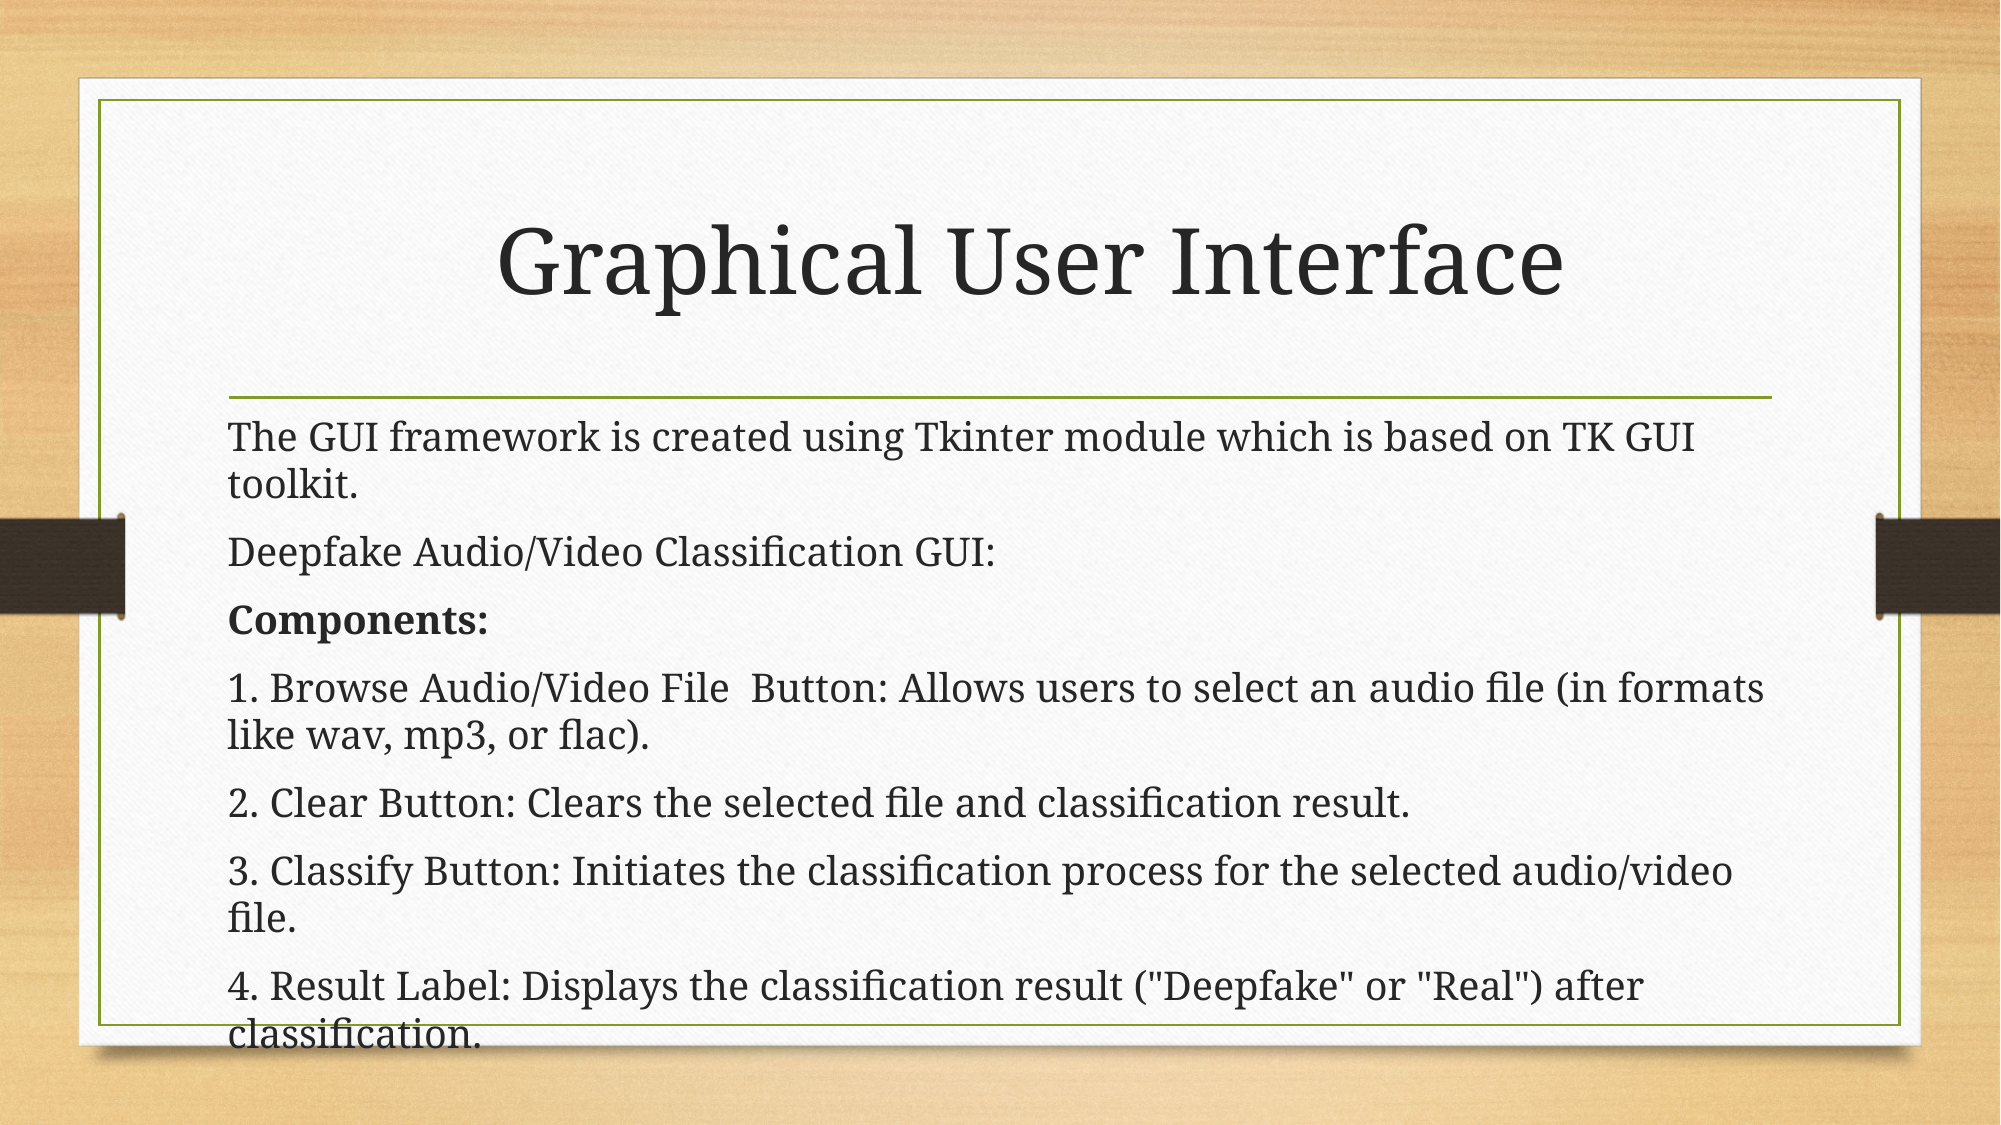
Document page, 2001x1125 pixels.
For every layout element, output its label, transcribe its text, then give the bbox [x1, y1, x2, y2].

list The GUI framework is created using Tkinter module which is based on TK GUI toolkit. Deepfake Audio/Video Classification GUI: Components: 1. Browse Audio/Video File Button: Allows users to select an audio file (in formats like wav, mp3, or flac). 2. Clear Button: Clears the selected file and classification result. 3. Classify Button: Initiates the classification process for the selected audio/video file. 4. Result Label: Displays the classification result ("Deepfake" or "Real") after classification. [212, 403, 1788, 949]
title Graphical User Interface [244, 150, 1820, 365]
picture [0, 0, 2001, 1125]
